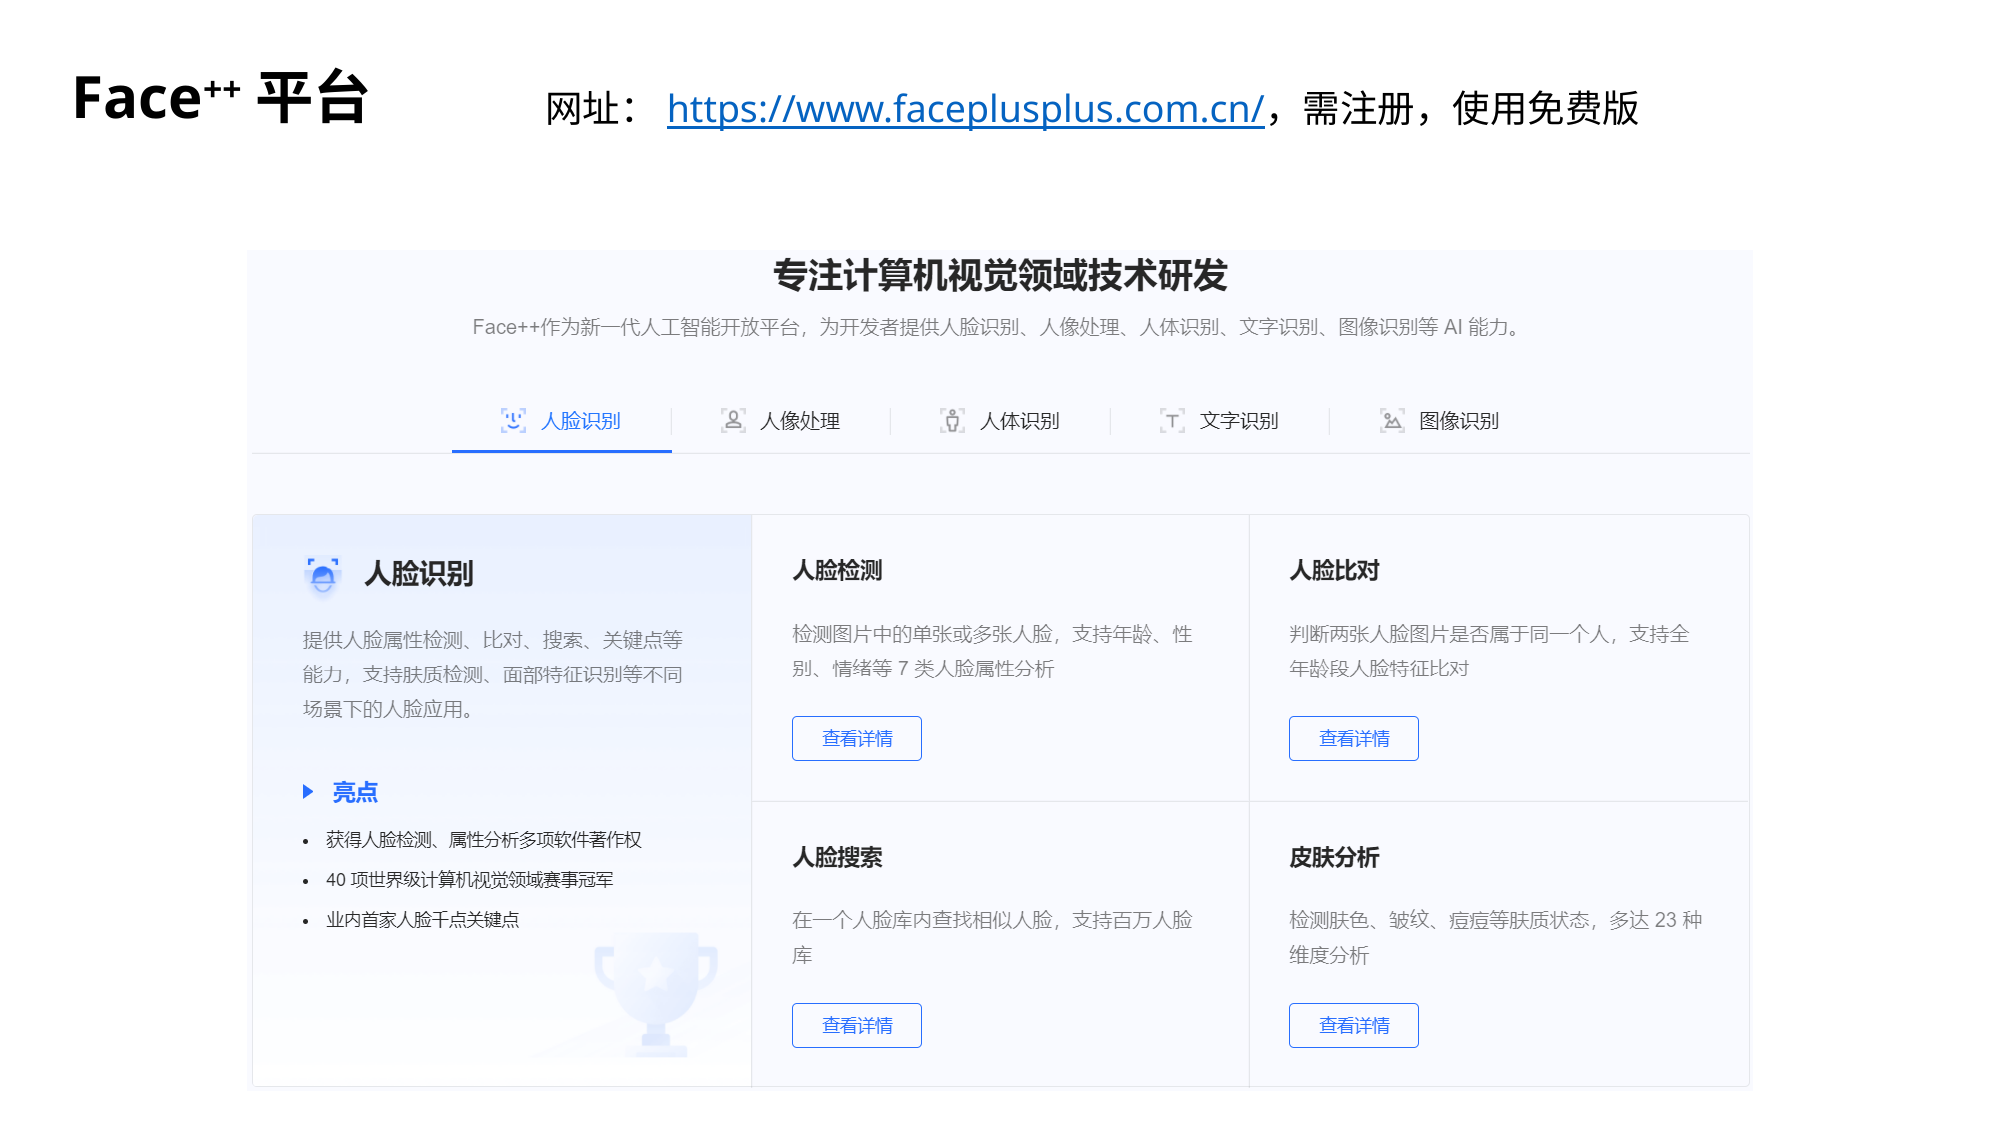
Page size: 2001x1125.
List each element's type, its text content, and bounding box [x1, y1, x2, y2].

picture [247, 250, 1753, 1091]
text_box Face++平台 [56, 52, 1217, 138]
text_box 网址：https://www.faceplusplus.com.cn/，需注册，使用免费版 [530, 78, 1709, 144]
